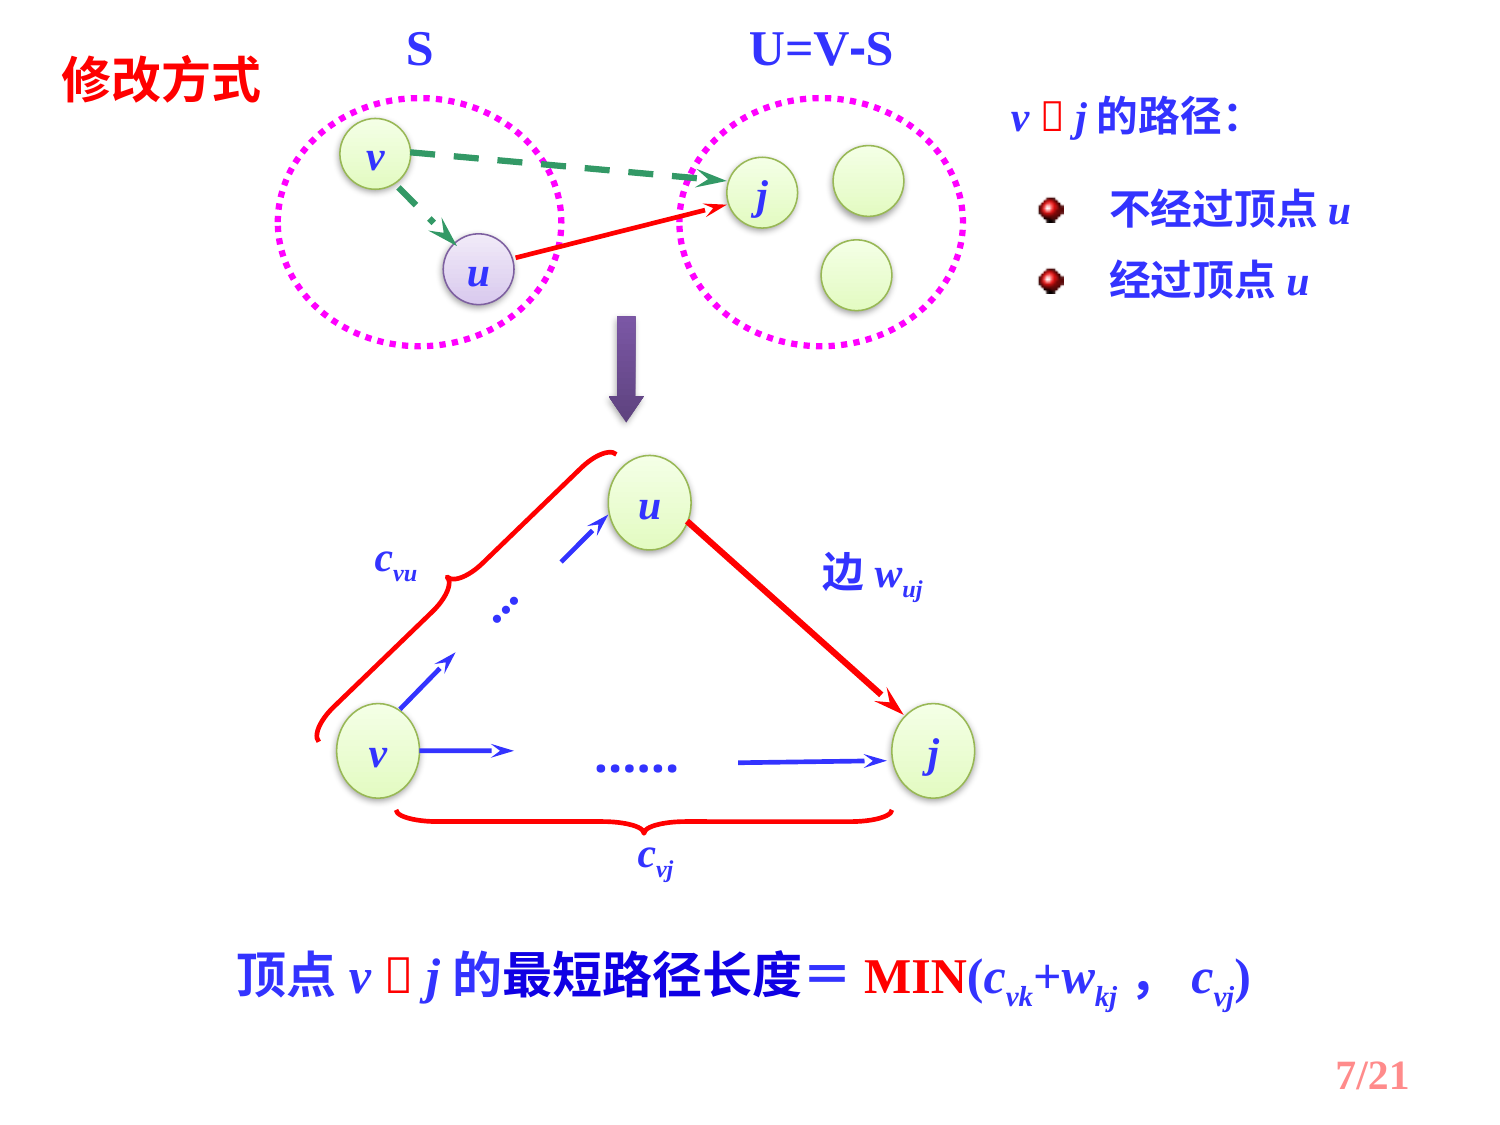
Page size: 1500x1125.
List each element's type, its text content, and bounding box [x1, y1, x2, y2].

text_box [832, 144, 905, 218]
text_box u [442, 233, 515, 306]
text_box U=V-S [738, 15, 904, 76]
text_box j [726, 156, 799, 229]
text_box [705, 172, 727, 186]
text_box 修改方式 [46, 41, 293, 117]
text_box v [339, 117, 412, 191]
text_box 顶点v  j的最短路径长度＝MIN(cvk+wkj，cvj) [222, 936, 1289, 1020]
text_box [679, 98, 963, 314]
picture [1034, 193, 1064, 223]
text_box v  j的路径： [996, 82, 1407, 147]
text_box [437, 227, 457, 247]
text_box S [372, 15, 467, 76]
slide_number 7/21 [1074, 1042, 1425, 1103]
text_box [705, 203, 727, 216]
text_box 不经过顶点u 经过顶点u [1019, 175, 1407, 312]
text_box [820, 239, 893, 312]
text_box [250, 316, 975, 885]
text_box [277, 98, 562, 314]
picture [1034, 264, 1064, 294]
